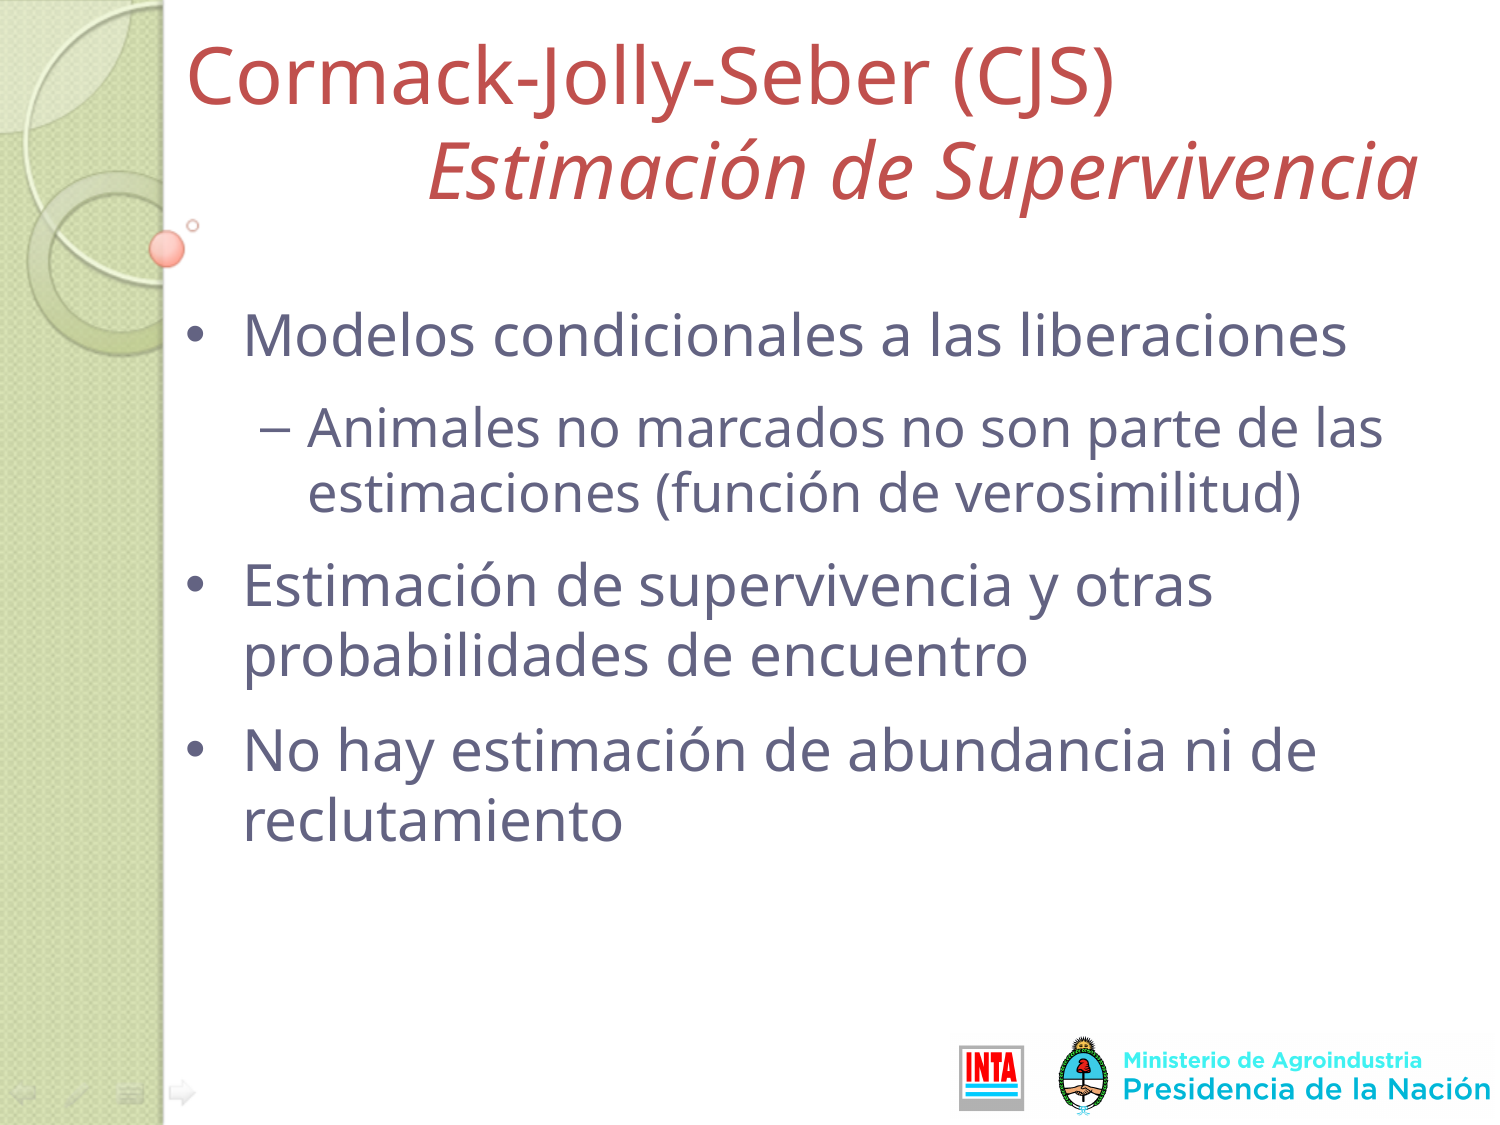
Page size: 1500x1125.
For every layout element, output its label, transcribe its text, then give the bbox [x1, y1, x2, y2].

text_box Cormack-Jolly-Seber (CJS) Estimación de Supervivencia [171, 17, 1435, 223]
text_box Modelos condicionales a las liberaciones Animales no marcados no son parte de las estimaciones (función de verosimilitud) Estimación de supervivencia y otras probabilidades de encuentro No hay estimación de abundancia ni de reclutamiento [171, 290, 1495, 1094]
picture [0, 0, 1500, 1125]
